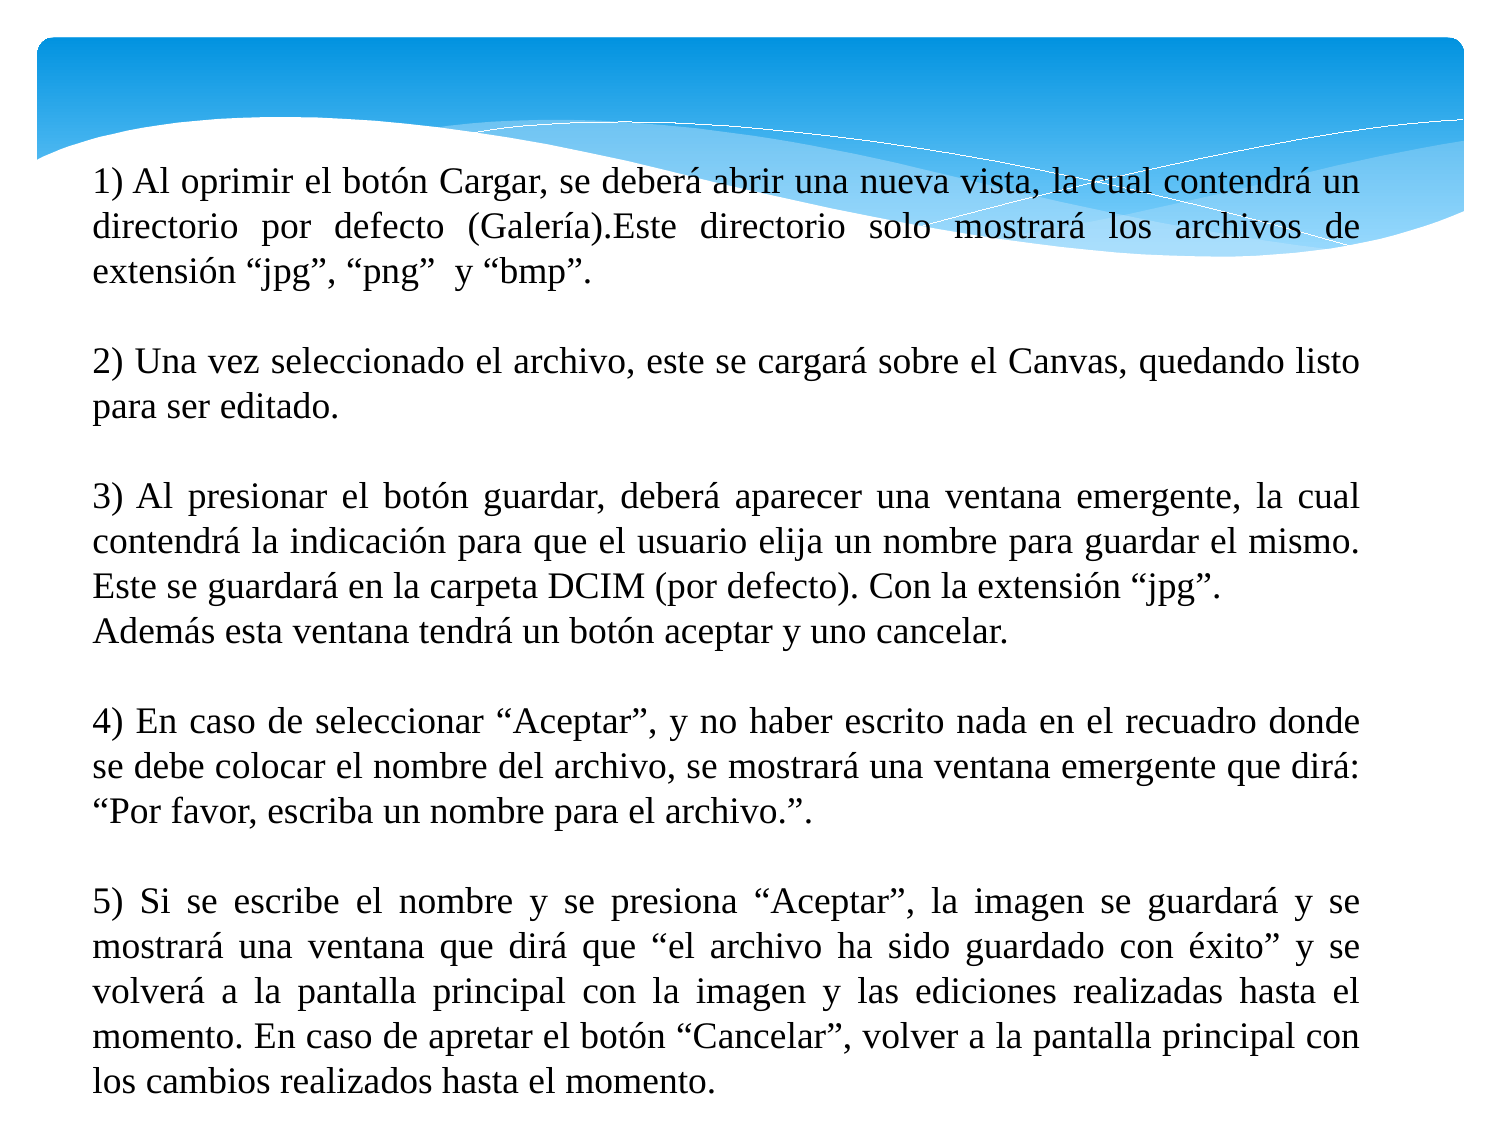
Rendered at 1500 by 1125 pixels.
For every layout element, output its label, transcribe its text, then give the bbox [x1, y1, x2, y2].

text_box 1) Al oprimir el botón Cargar, se deberá abrir una nueva vista, la cual contendrá un directorio por defecto (Galería).Este directorio solo mostrará los archivos de extensión “jpg”, “png” y “bmp”. 2) Una vez seleccionado el archivo, este se cargará sobre el Canvas, quedando listo para ser editado. 3) Al presionar el botón guardar, deberá aparecer una ventana emergente, la cual contendrá la indicación para que el usuario elija un nombre para guardar el mismo. Este se guardará en la carpeta DCIM (por defecto). Con la extensión “jpg”. Además esta ventana tendrá un botón aceptar y uno cancelar. 4) En caso de seleccionar “Aceptar”, y no haber escrito nada en el recuadro donde se debe colocar el nombre del archivo, se mostrará una ventana emergente que dirá: “Por favor, escriba un nombre para el archivo.”. 5) Si se escribe el nombre y se presiona “Aceptar”, la imagen se guardará y se mostrará una ventana que dirá que “el archivo ha sido guardado con éxito” y se volverá a la pantalla principal con la imagen y las ediciones realizadas hasta el momento. En caso de apretar el botón “Cancelar”, volver a la pantalla principal con los cambios realizados hasta el momento. [77, 148, 1378, 1125]
